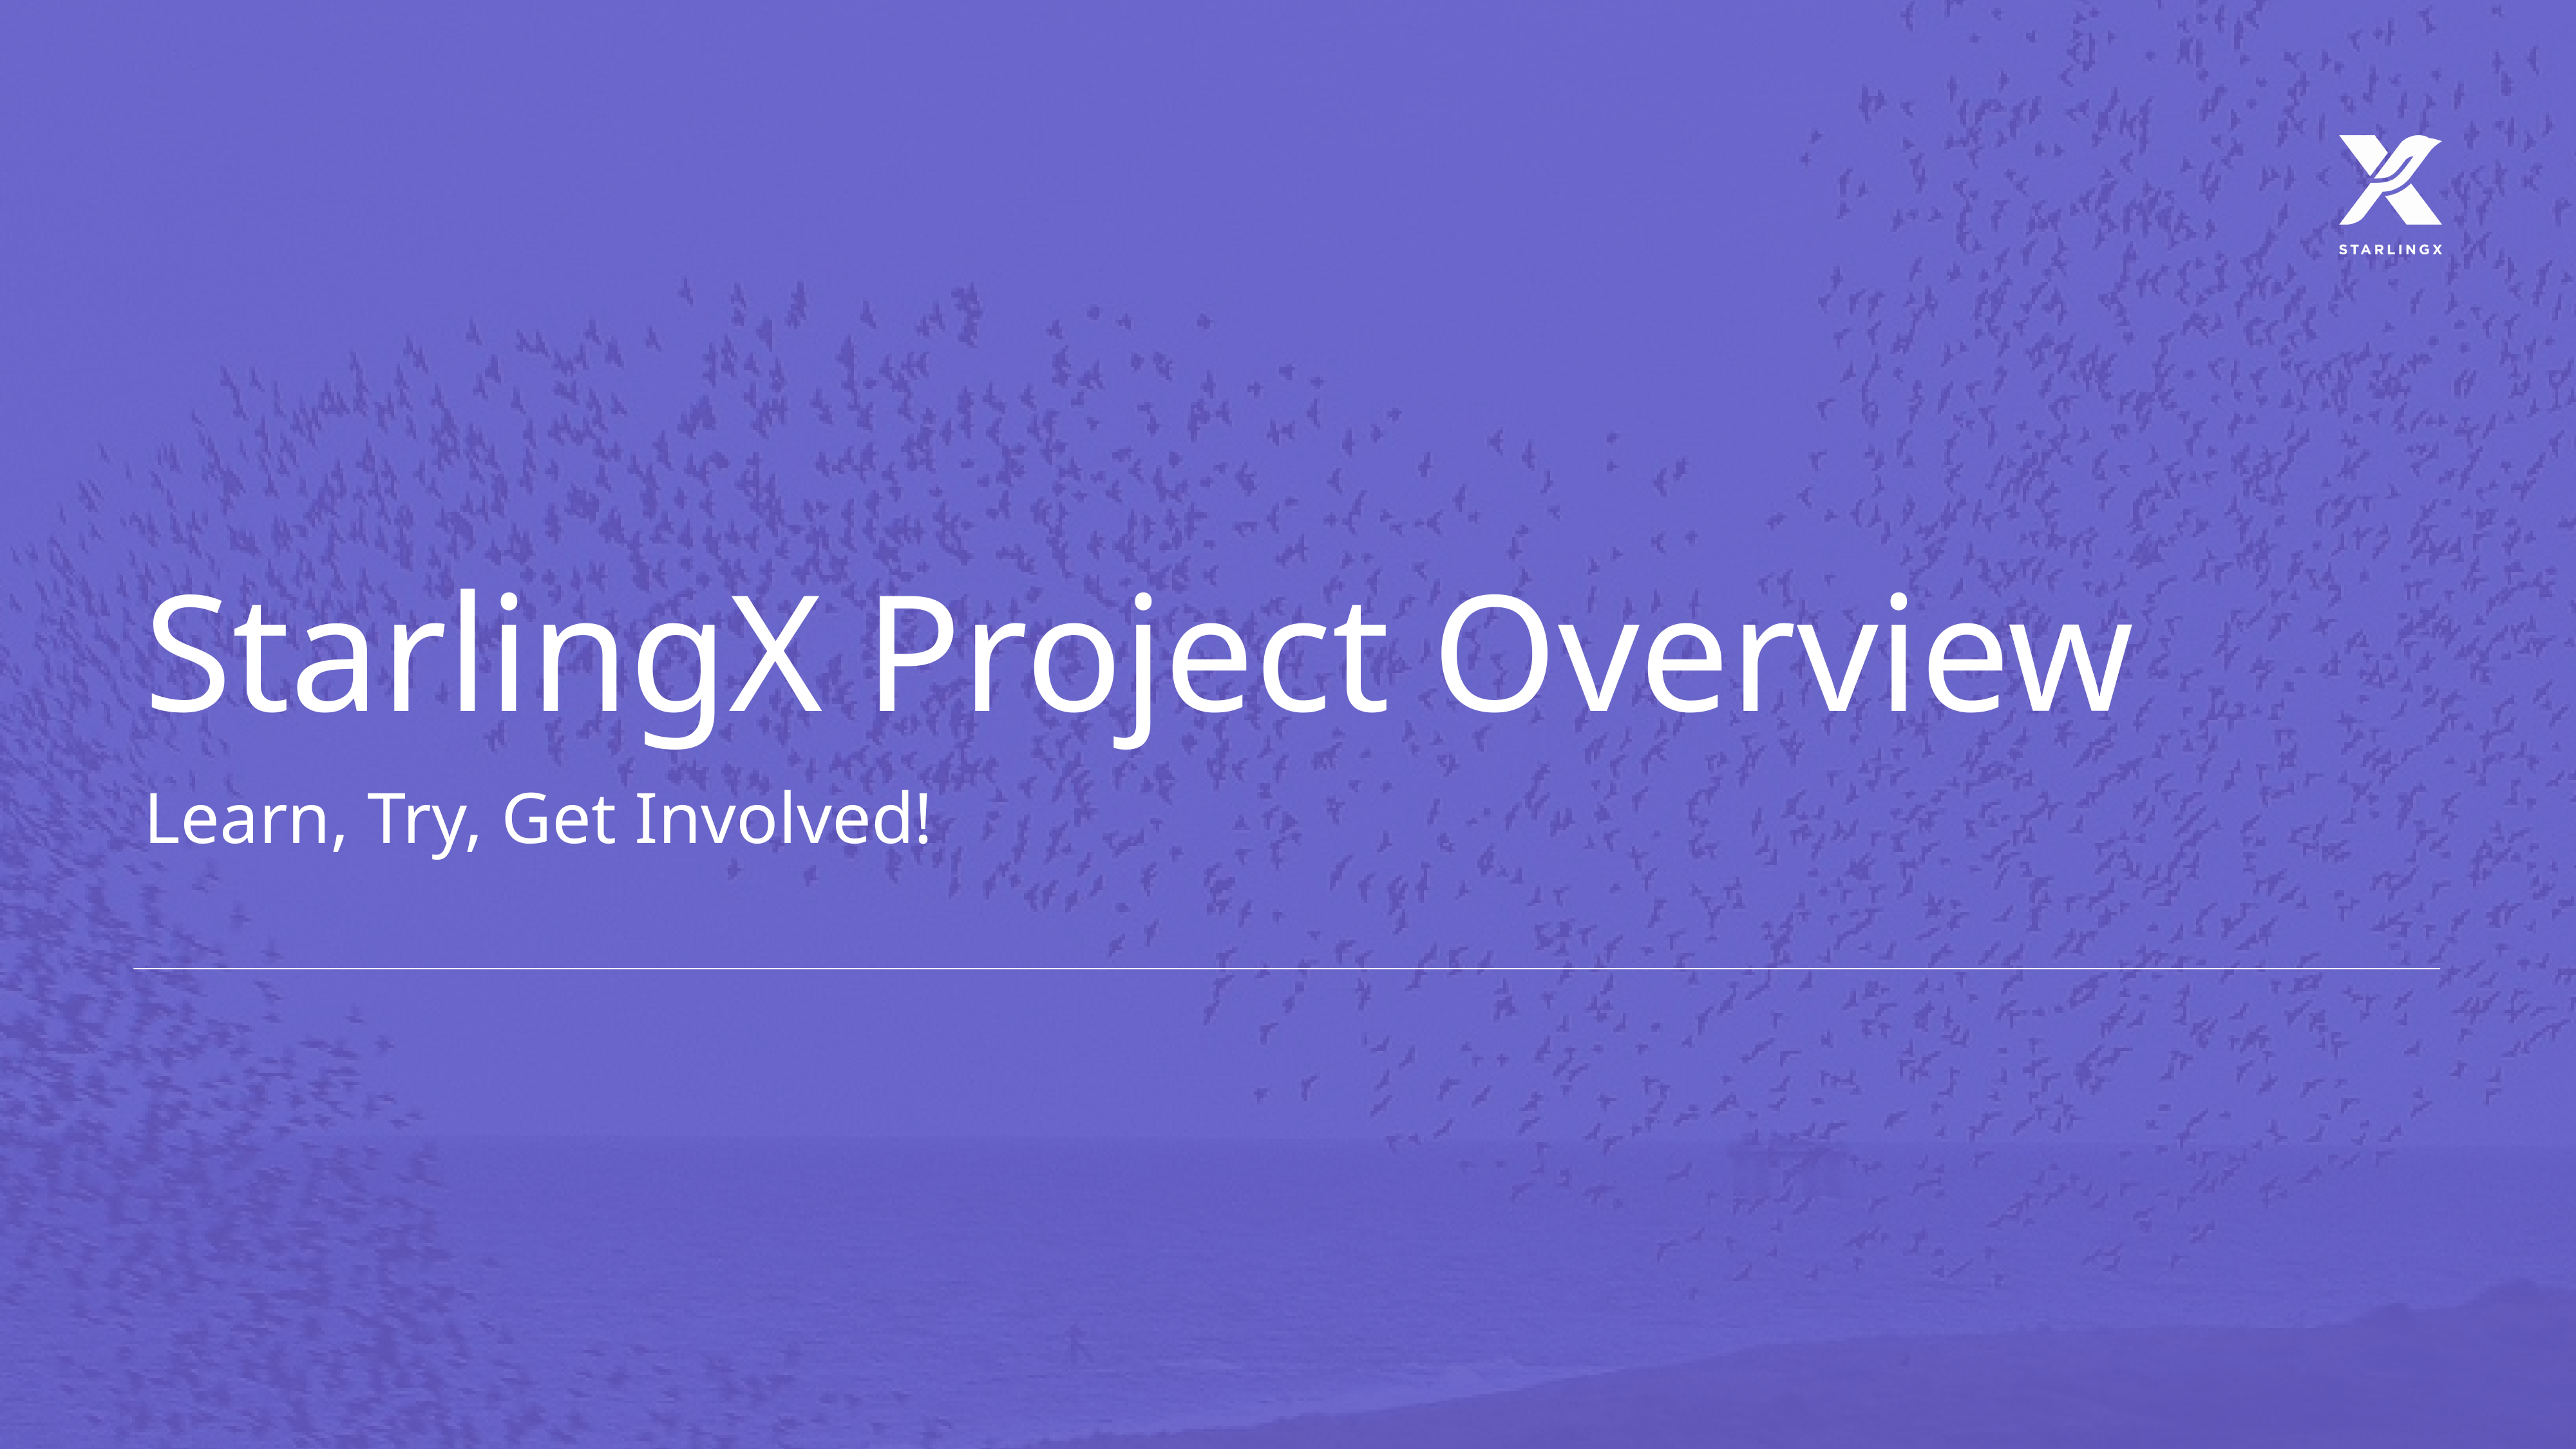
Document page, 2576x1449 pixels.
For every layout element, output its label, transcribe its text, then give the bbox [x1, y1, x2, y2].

list Learn, Try, Get Involved! [134, 764, 2442, 869]
picture [2339, 135, 2442, 251]
title StarlingX Project Overview [134, 251, 2442, 757]
